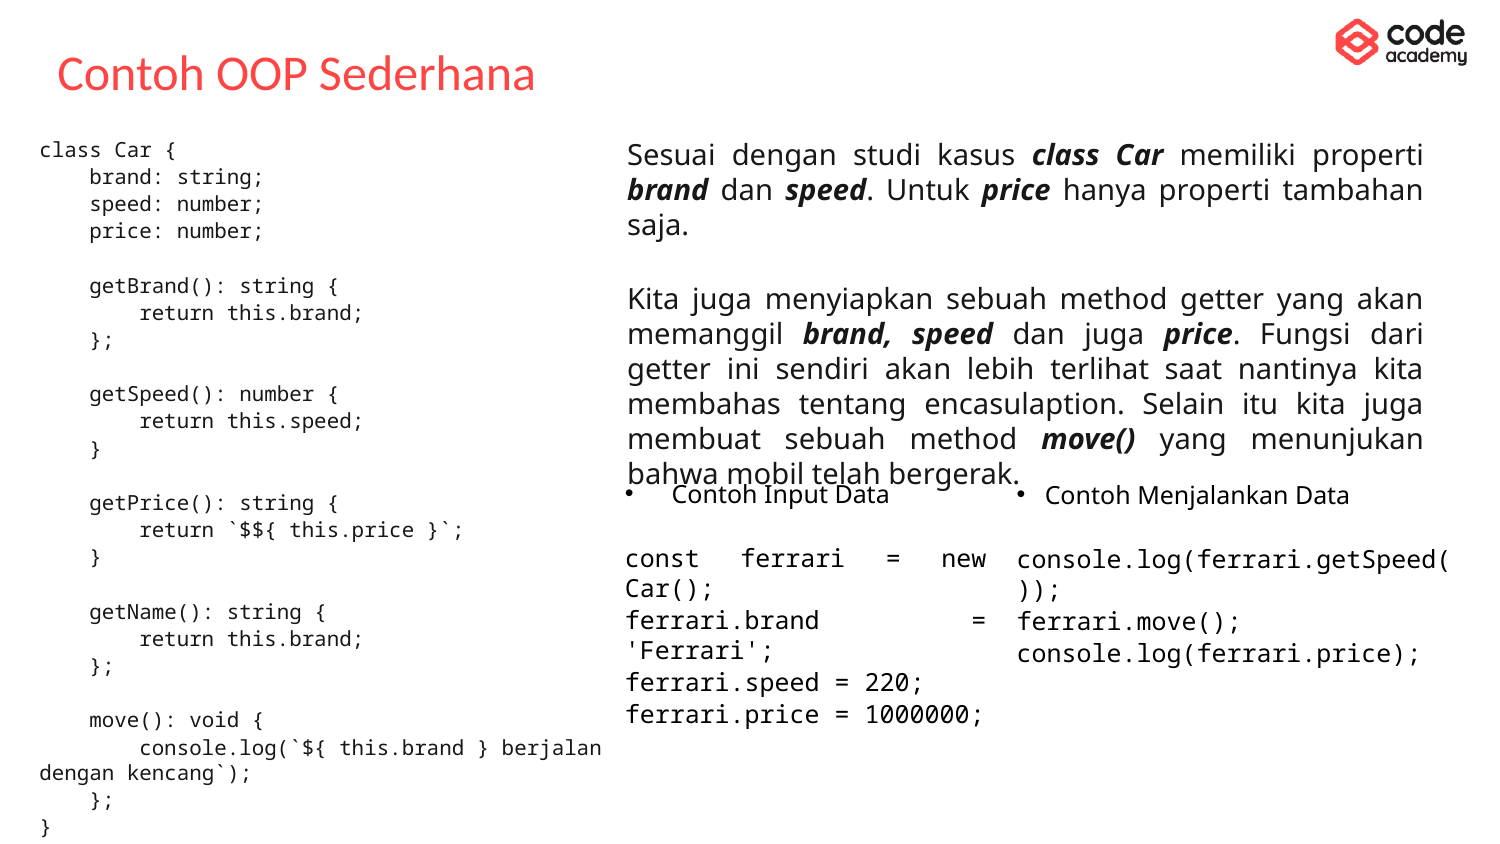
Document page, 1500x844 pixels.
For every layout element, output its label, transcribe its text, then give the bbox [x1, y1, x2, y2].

title Contoh OOP Sederhana [55, 38, 556, 134]
picture [1335, 18, 1467, 66]
text_box Contoh Input Data const ferrari = new Car(); ferrari.brand = 'Ferrari'; ferrari.speed = 220; ferrari.price = 1000000; [622, 476, 988, 729]
text_box class Car { brand: string; speed: number; price: number; getBrand(): string { return this.brand; }; getSpeed(): number { return this.speed; } getPrice(): string { return `$${ this.price }`; } getName(): string { return this.brand; }; move(): void { console.log(`${ this.brand } berjalan dengan kencang`); }; } [37, 134, 625, 839]
text_box Sesuai dengan studi kasus class Car memiliki properti brand dan speed. Untuk price hanya properti tambahan saja. Kita juga menyiapkan sebuah method getter yang akan memanggil brand, speed dan juga price. Fungsi dari getter ini sendiri akan lebih terlihat saat nantinya kita membahas tentang encasulaption. Selain itu kita juga membuat sebuah method move() yang menunjukan bahwa mobil telah bergerak. [624, 134, 1425, 491]
text_box Contoh Menjalankan Data console.log(ferrari.getSpeed()); ferrari.move(); console.log(ferrari.price); [999, 471, 1475, 675]
